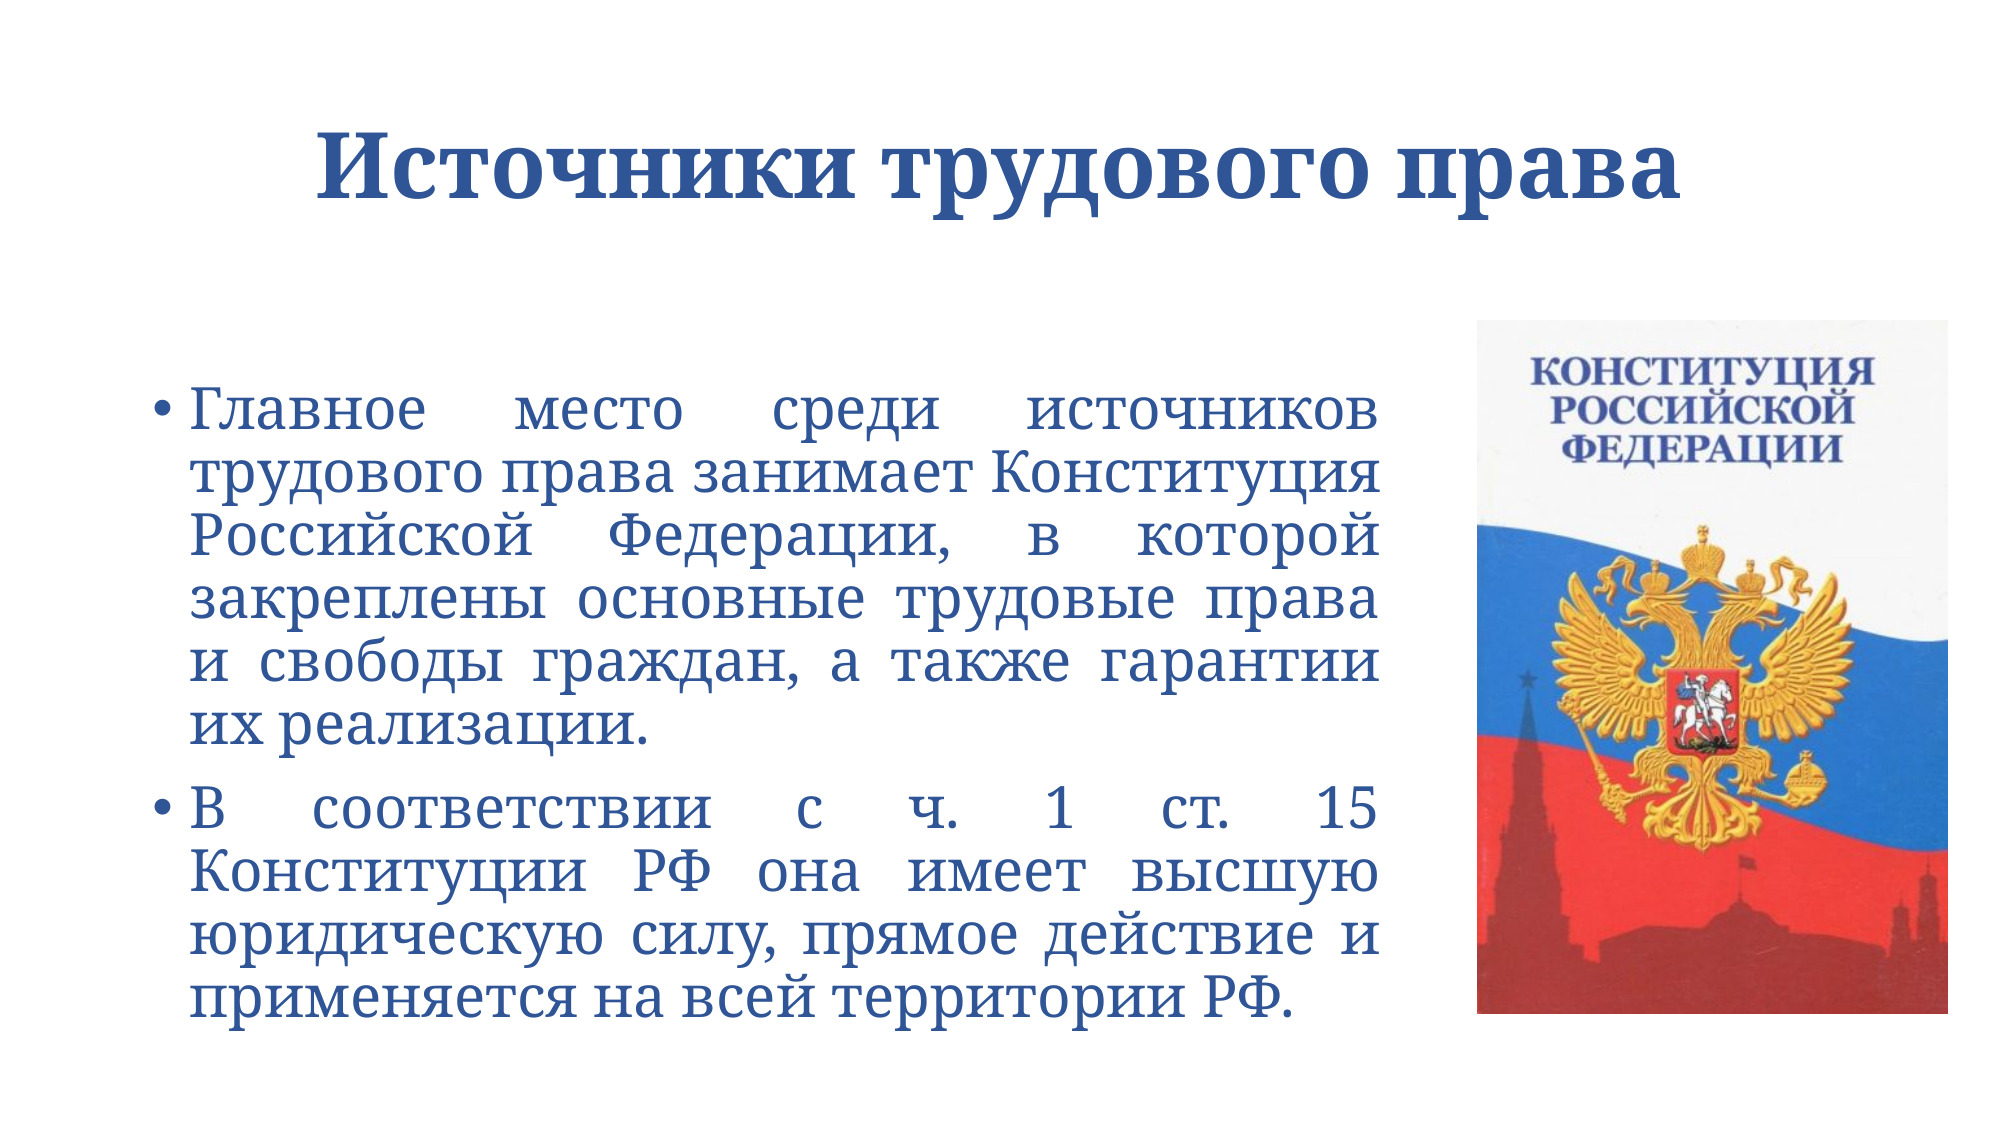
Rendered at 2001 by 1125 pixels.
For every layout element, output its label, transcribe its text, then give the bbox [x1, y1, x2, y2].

title Источники трудового права [137, 59, 1863, 278]
picture [1477, 320, 1948, 1014]
list Главное место среди источников трудового права занимает Конституция Российской Федерации, в которой закреплены основные трудовые права и свободы граждан, а также гарантии их реализации. В соответствии с ч. 1 ст. 15 Конституции РФ она имеет высшую юридическую силу, прямое действие и применяется на всей территории РФ. [137, 371, 1396, 1014]
